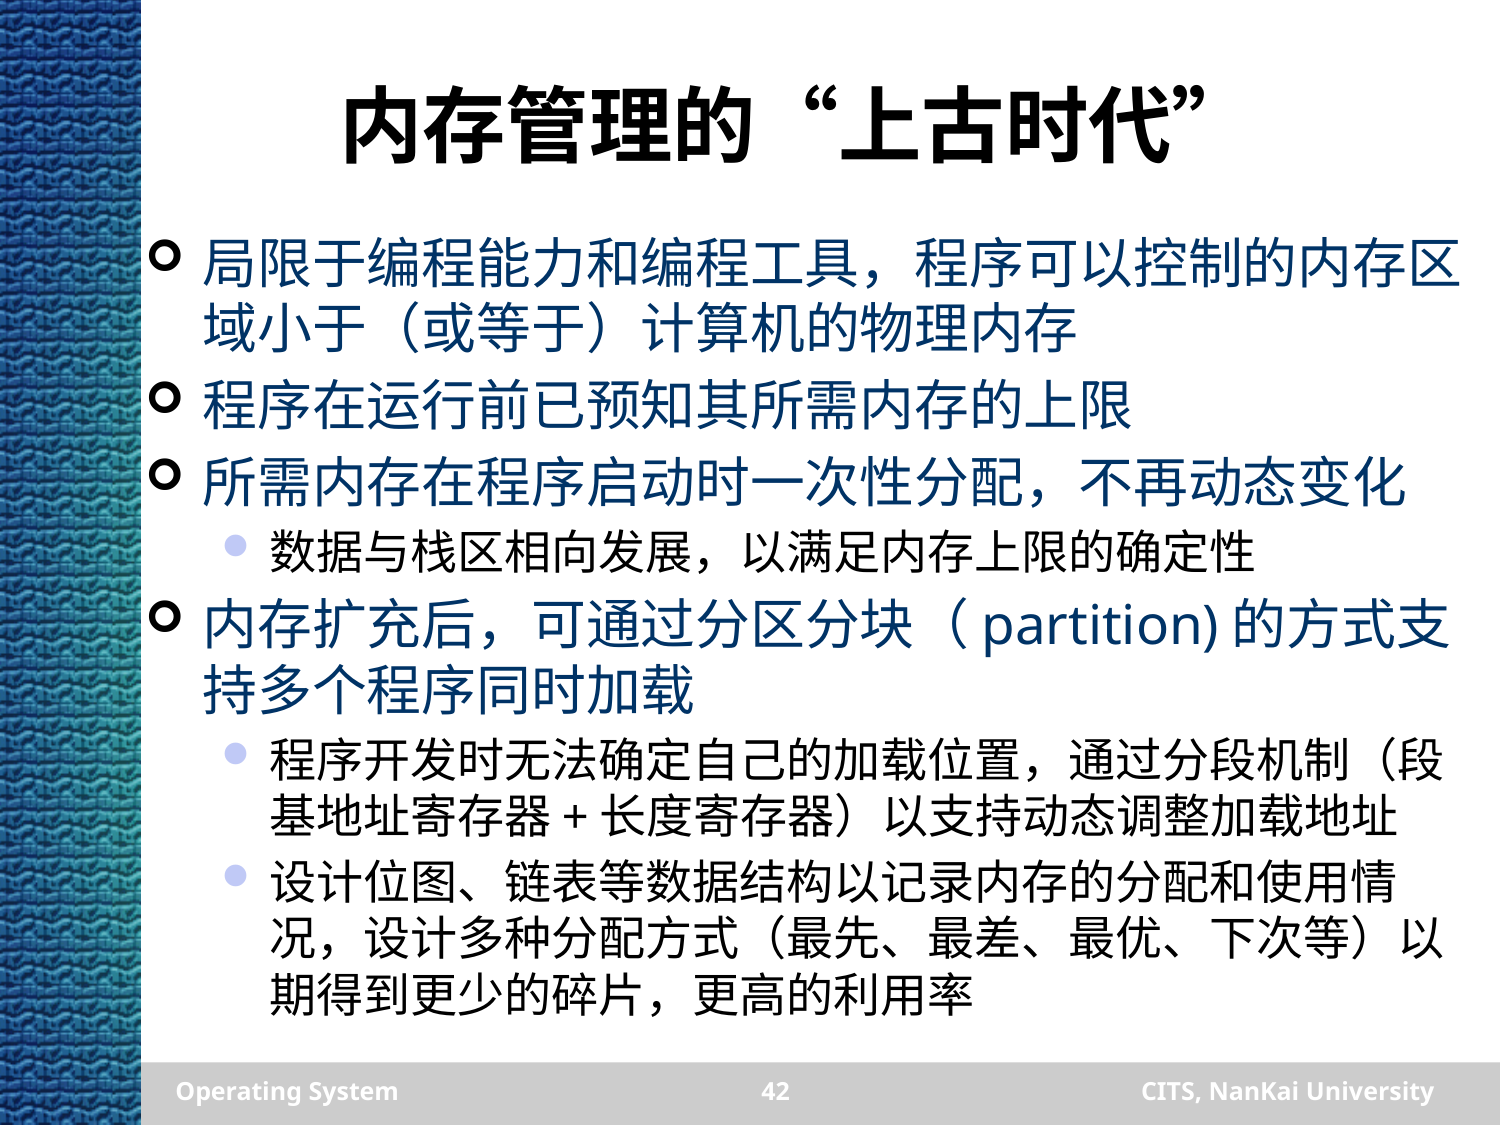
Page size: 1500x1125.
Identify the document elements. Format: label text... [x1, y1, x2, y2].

footer CITS, NanKai University [974, 1067, 1451, 1118]
slide_number 42 [600, 1067, 951, 1118]
title 内存管理的“上古时代” [159, 50, 1436, 197]
slide_number Operating System [160, 1067, 574, 1118]
picture [0, 0, 141, 1125]
list 局限于编程能力和编程工具，程序可以控制的内存区域小于（或等于）计算机的物理内存 程序在运行前已预知其所需内存的上限 所需内存在程序启动时一次性分配，不再动态变化 数据与栈区相向发展，以满足内存上限的确定性 内存扩充后，可通过分区分块（partition)的方式支持多个程序同时加载 程序开发时无法确定自己的加载位置，通过分段机制（段基地址寄存器+长度寄存器）以支持动态调整加载地址 设计位图、链表等数据结构以记录内存的分配和使用情况，设计多种分配方式（最先、最差、最优、下次等）以期得到更少的碎片，更高的利用率 [130, 221, 1500, 1043]
